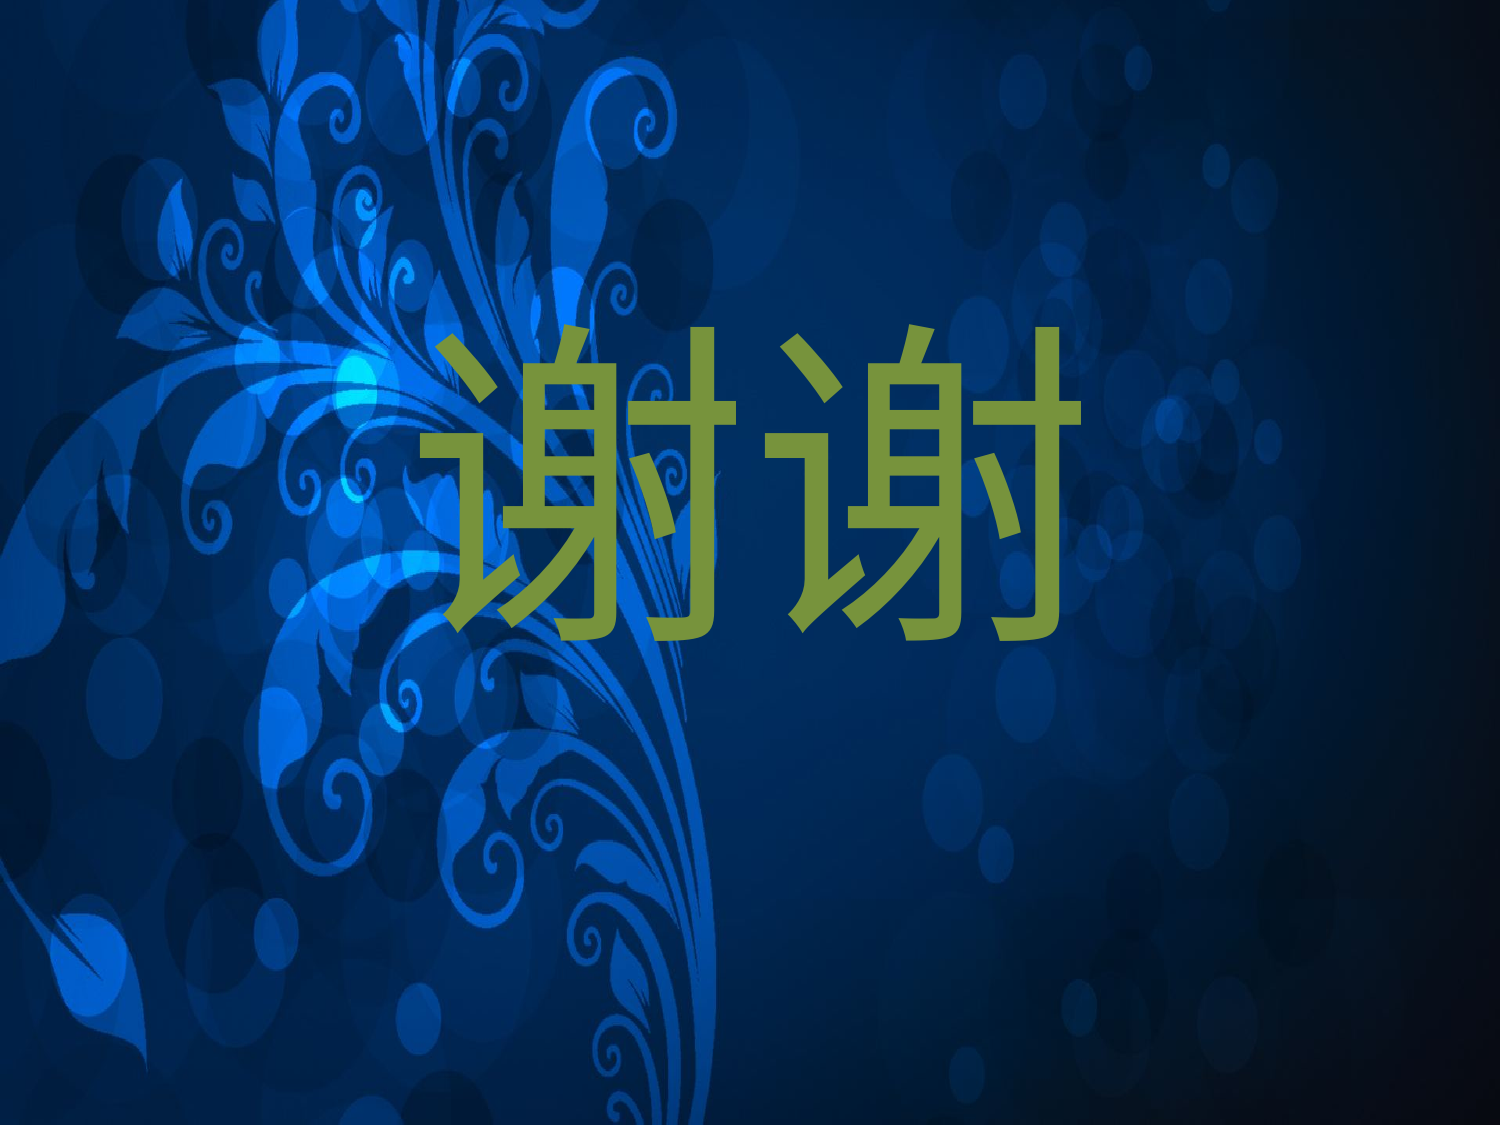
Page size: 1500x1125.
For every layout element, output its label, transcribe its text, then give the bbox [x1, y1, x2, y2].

list 谢谢 [75, 262, 1425, 1005]
picture [0, 0, 1500, 1125]
